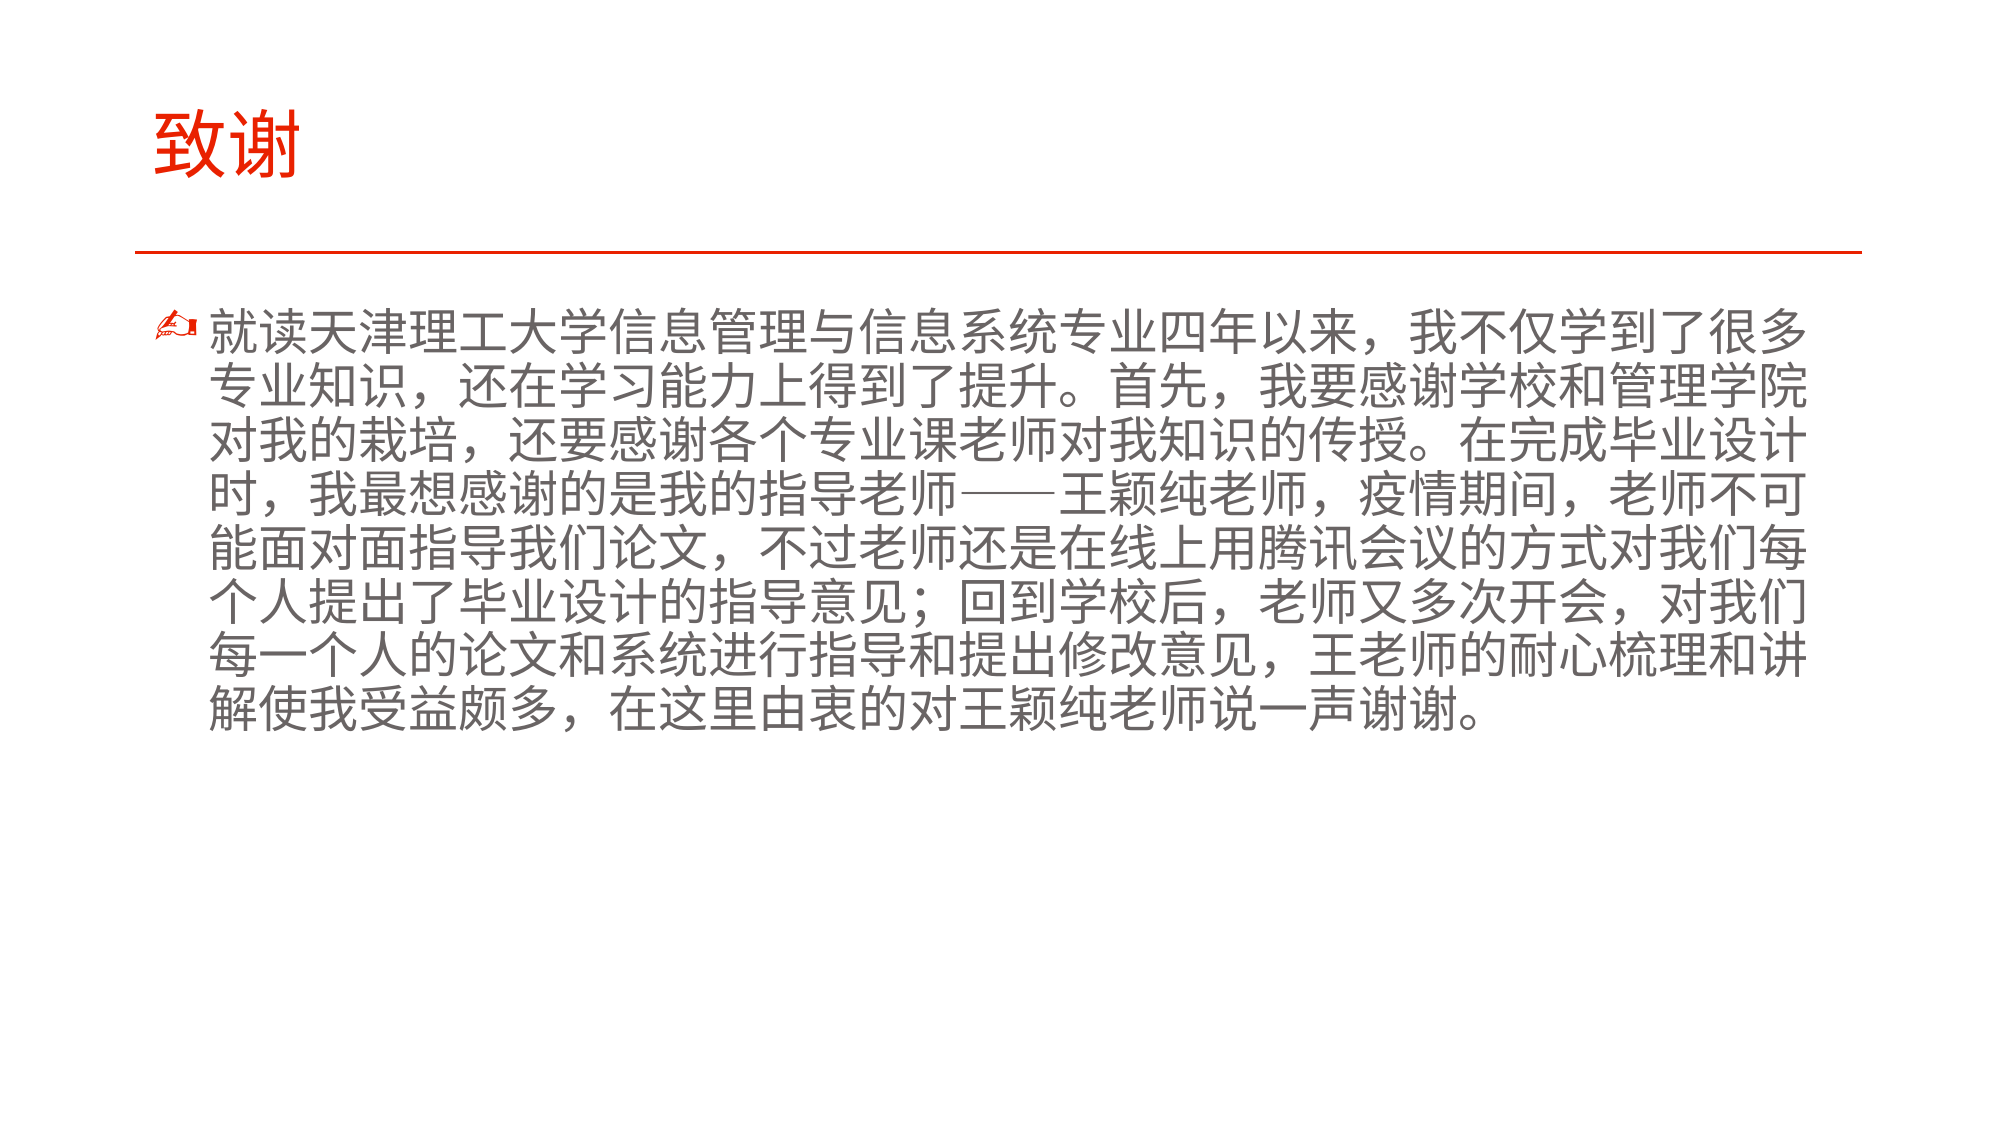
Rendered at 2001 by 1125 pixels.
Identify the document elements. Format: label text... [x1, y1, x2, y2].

title 致谢 [137, 67, 1863, 229]
list 就读天津理工大学信息管理与信息系统专业四年以来，我不仅学到了很多专业知识，还在学习能力上得到了提升。首先，我要感谢学校和管理学院对我的栽培，还要感谢各个专业课老师对我知识的传授。在完成毕业设计时，我最想感谢的是我的指导老师——王颖纯老师，疫情期间，老师不可能面对面指导我们论文，不过老师还是在线上用腾讯会议的方式对我们每个人提出了毕业设计的指导意见；回到学校后，老师又多次开会，对我们每一个人的论文和系统进行指导和提出修改意见，王老师的耐心梳理和讲解使我受益颇多，在这里由衷的对王颖纯老师说一声谢谢。 [137, 299, 1863, 1125]
